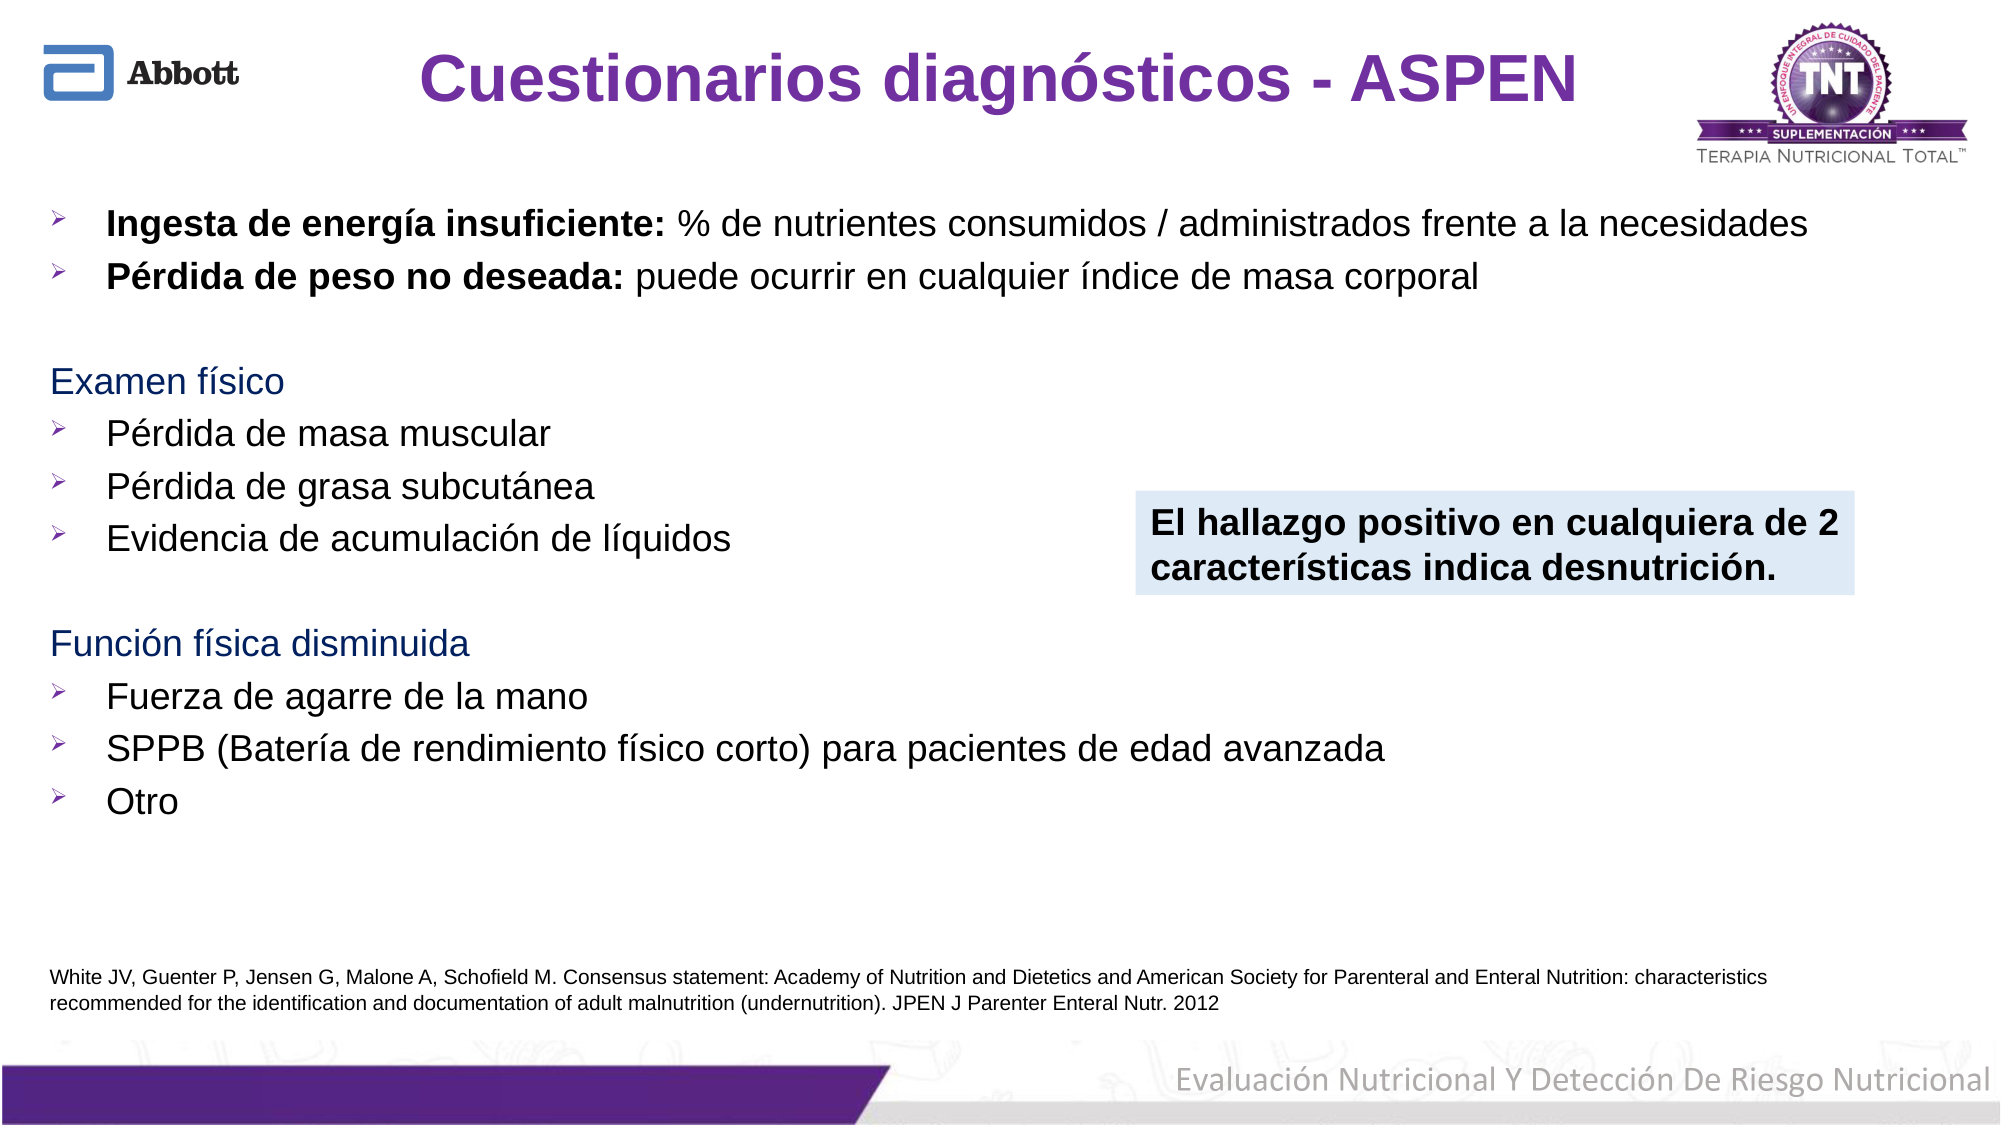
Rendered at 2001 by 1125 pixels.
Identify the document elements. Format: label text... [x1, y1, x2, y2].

text_box White JV, Guenter P, Jensen G, Malone A, Schofield M. Consensus statement: Academy of Nutrition and Dietetics and American Society for Parenteral and Enteral Nutrition: characteristics recommended for the identification and documentation of adult malnutrition (undernutrition). JPEN J Parenter Enteral Nutr. 2012 [34, 956, 1872, 1022]
text_box Ingesta de energía insuficiente: % de nutrientes consumidos / administrados frente a la necesidades Pérdida de peso no deseada: puede ocurrir en cualquier índice de masa corporal Examen físico Pérdida de masa muscular Pérdida de grasa subcutánea Evidencia de acumulación de líquidos Función física disminuida Fuerza de agarre de la mano SPPB (Batería de rendimiento físico corto) para pacientes de edad avanzada Otro [34, 191, 1843, 828]
picture [0, 0, 2001, 1125]
title Cuestionarios diagnósticos - ASPEN [0, 3, 2000, 156]
text_box El hallazgo positivo en cualquiera de 2 características indica desnutrición. [1135, 489, 1856, 596]
